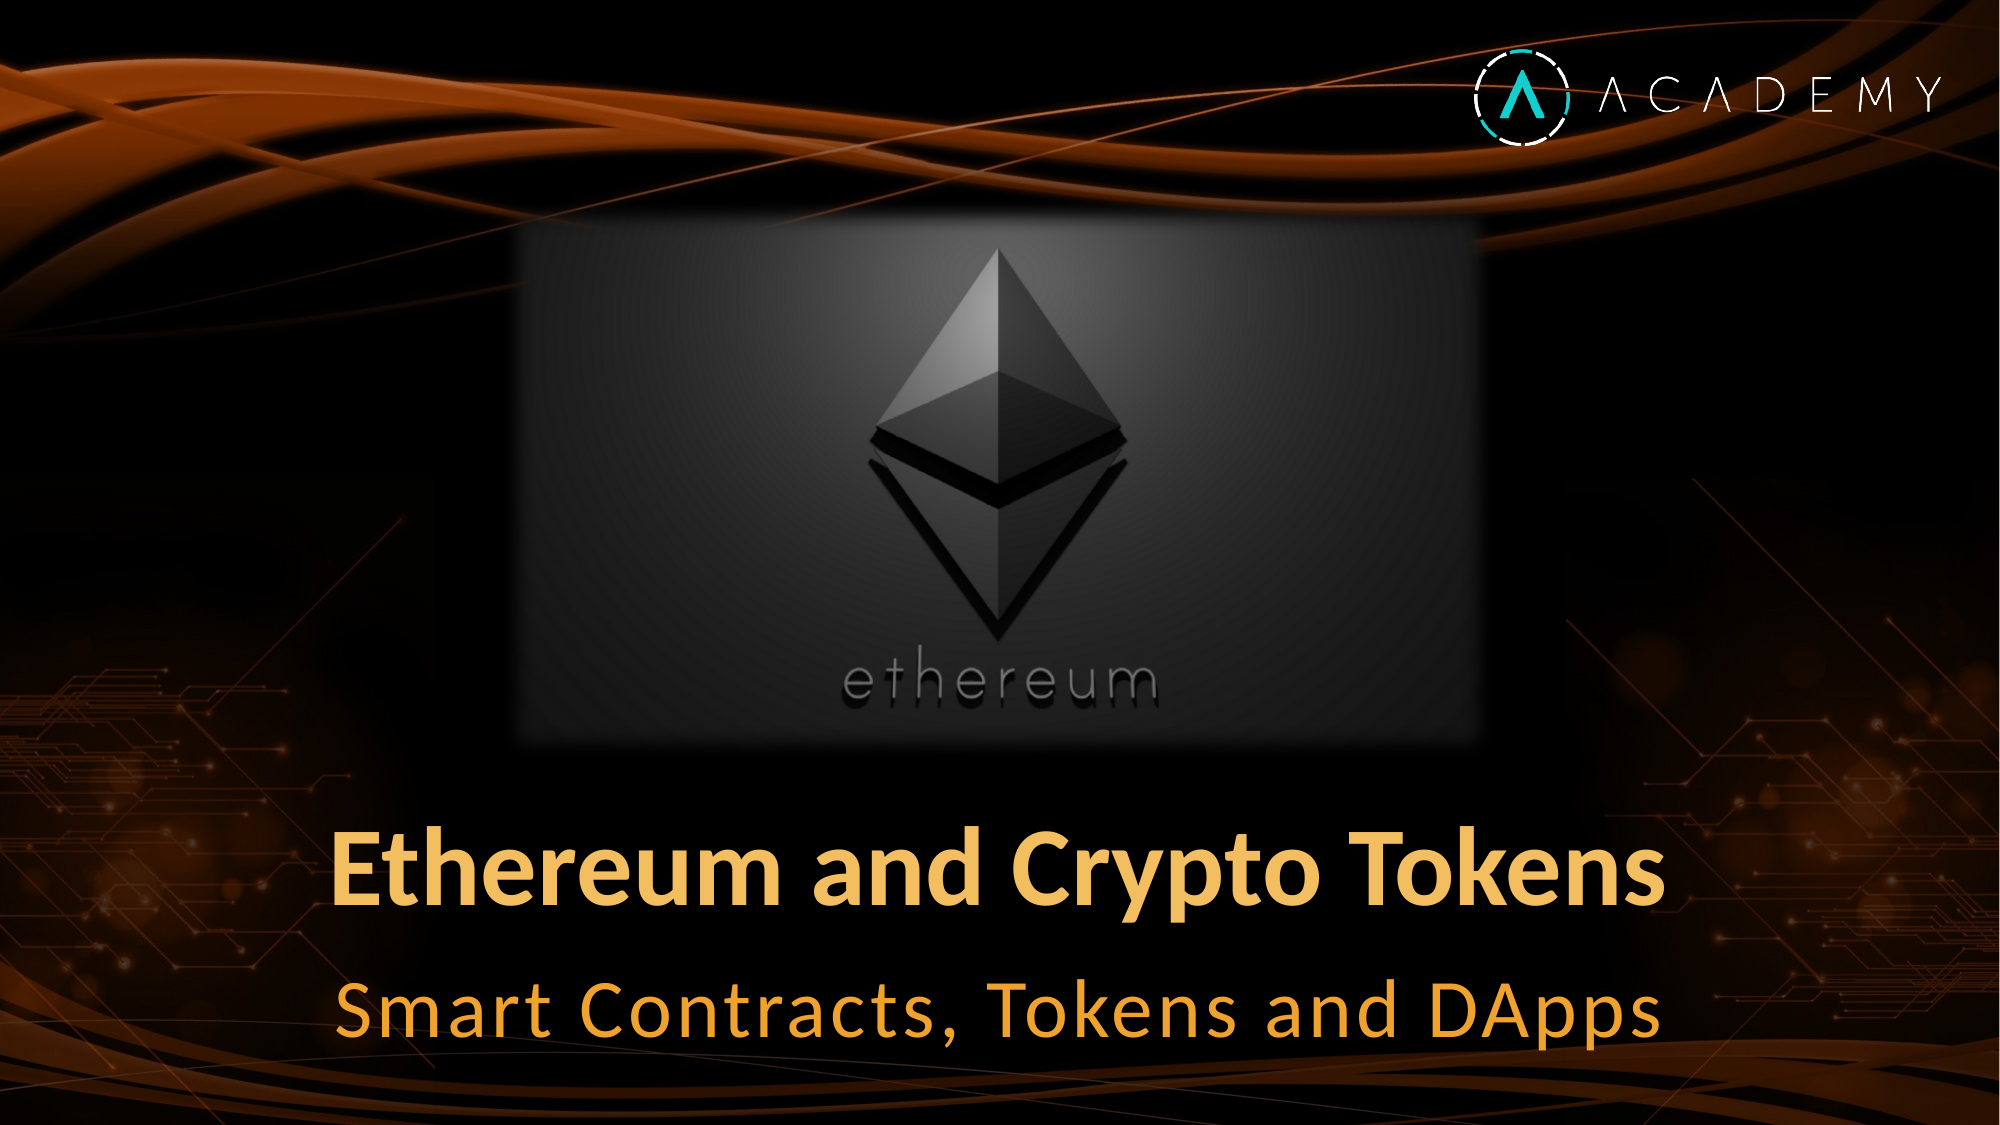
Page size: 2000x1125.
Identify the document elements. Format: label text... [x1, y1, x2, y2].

title Ethereum and Crypto Tokens [111, 806, 1886, 935]
list Smart Contracts, Tokens and DApps [111, 943, 1886, 1062]
picture [0, 0, 2000, 1125]
